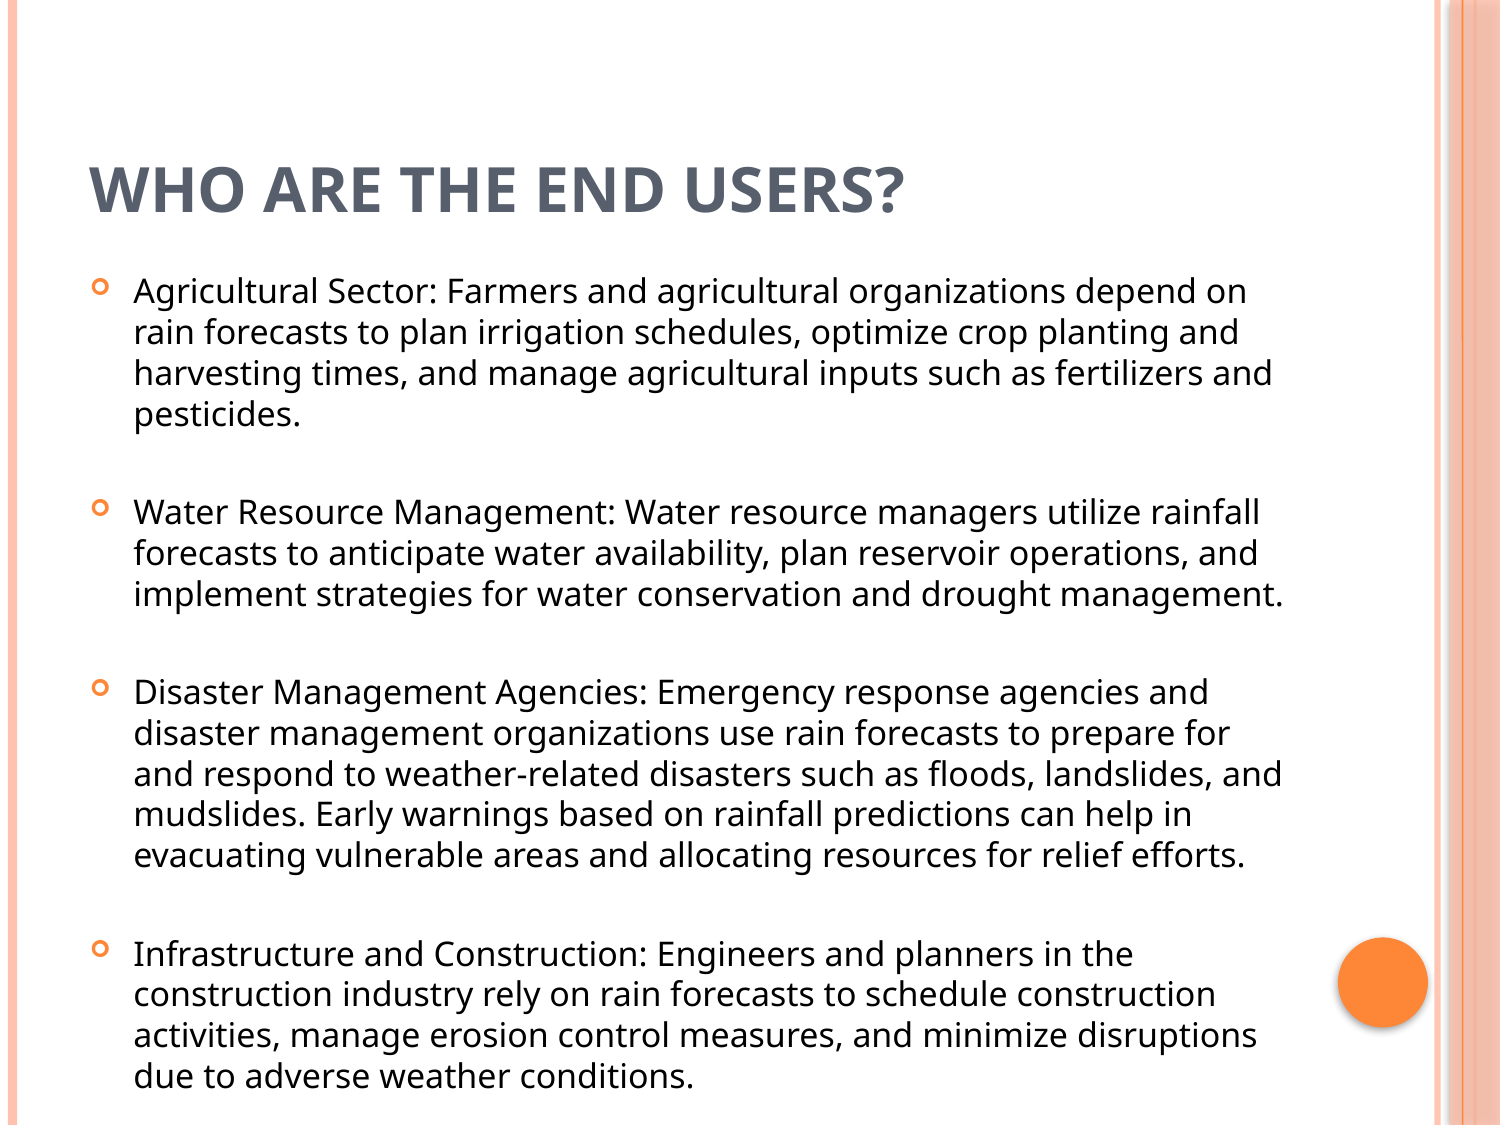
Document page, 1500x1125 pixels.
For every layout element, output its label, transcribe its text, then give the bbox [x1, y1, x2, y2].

title WHO ARE THE END USERS? [75, 45, 1300, 233]
list Agricultural Sector: Farmers and agricultural organizations depend on rain forecasts to plan irrigation schedules, optimize crop planting and harvesting times, and manage agricultural inputs such as fertilizers and pesticides. Water Resource Management: Water resource managers utilize rainfall forecasts to anticipate water availability, plan reservoir operations, and implement strategies for water conservation and drought management. Disaster Management Agencies: Emergency response agencies and disaster management organizations use rain forecasts to prepare for and respond to weather-related disasters such as floods, landslides, and mudslides. Early warnings based on rainfall predictions can help in evacuating vulnerable areas and allocating resources for relief efforts. Infrastructure and Construction: Engineers and planners in the construction industry rely on rain forecasts to schedule construction activities, manage erosion control measures, and minimize disruptions due to adverse weather conditions. [75, 262, 1300, 1125]
